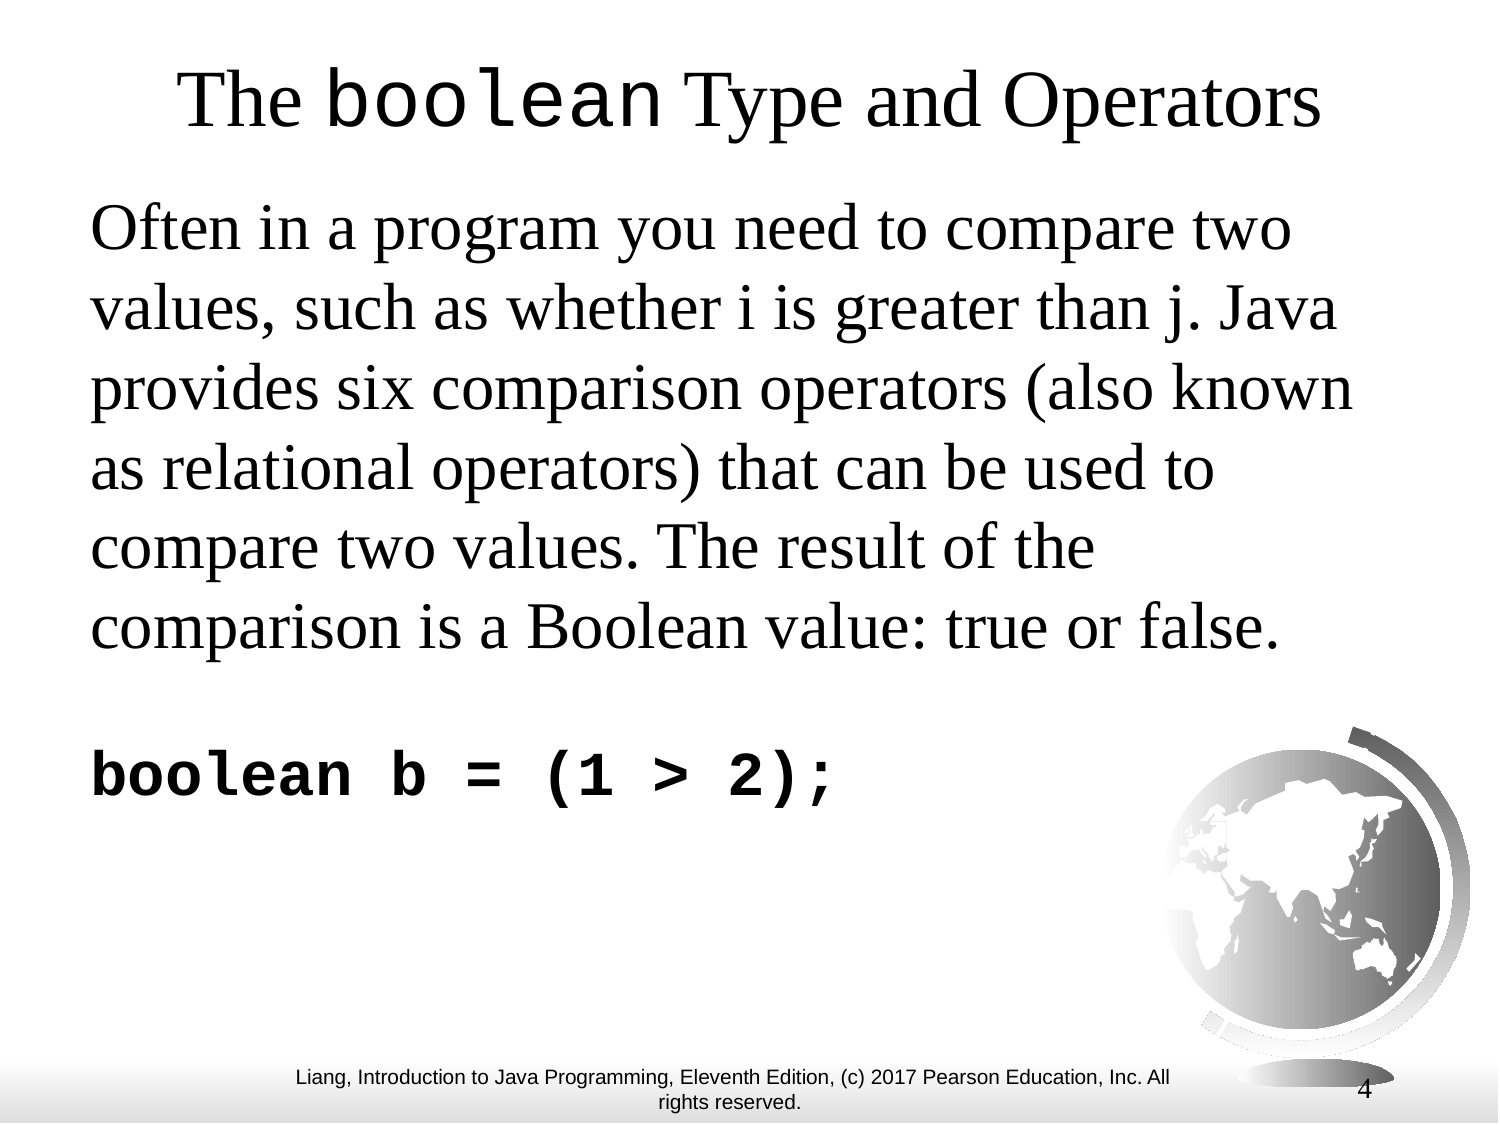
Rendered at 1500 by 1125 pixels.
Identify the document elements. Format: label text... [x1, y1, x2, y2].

slide_number 4 [1074, 1049, 1388, 1125]
title The boolean Type and Operators [112, 50, 1388, 138]
list Often in a program you need to compare two values, such as whether i is greater than j. Java provides six comparison operators (also known as relational operators) that can be used to compare two values. The result of the comparison is a Boolean value: true or false. boolean b = (1 > 2); [75, 174, 1438, 840]
